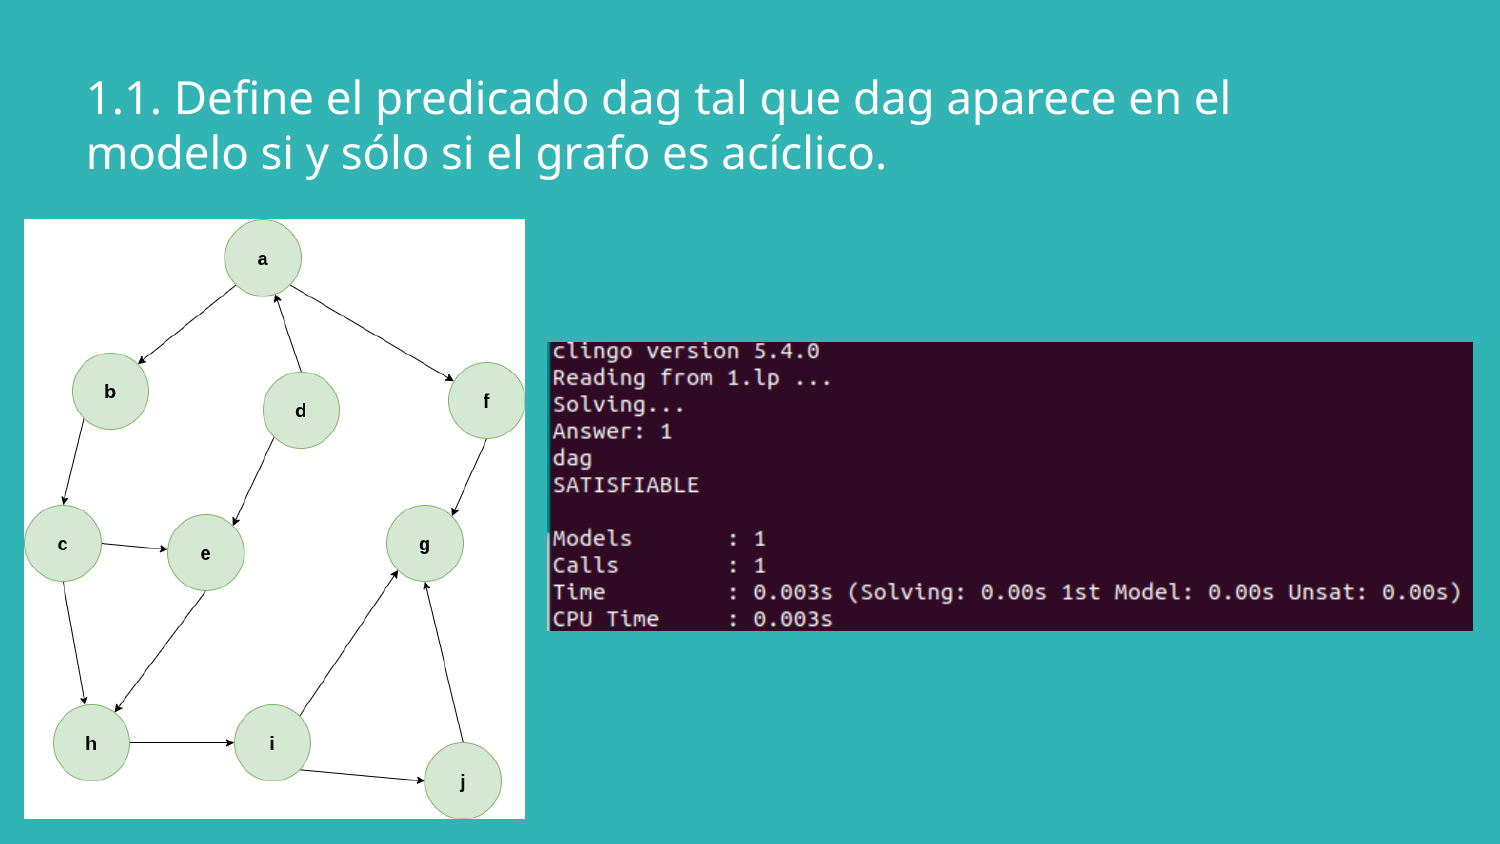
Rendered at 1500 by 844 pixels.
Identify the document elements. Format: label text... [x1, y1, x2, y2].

picture [546, 342, 1473, 631]
title 1.1. Define el predicado dag tal que dag aparece en el modelo si y sólo si el grafo es acíclico. [70, 52, 1359, 195]
picture [24, 218, 525, 819]
